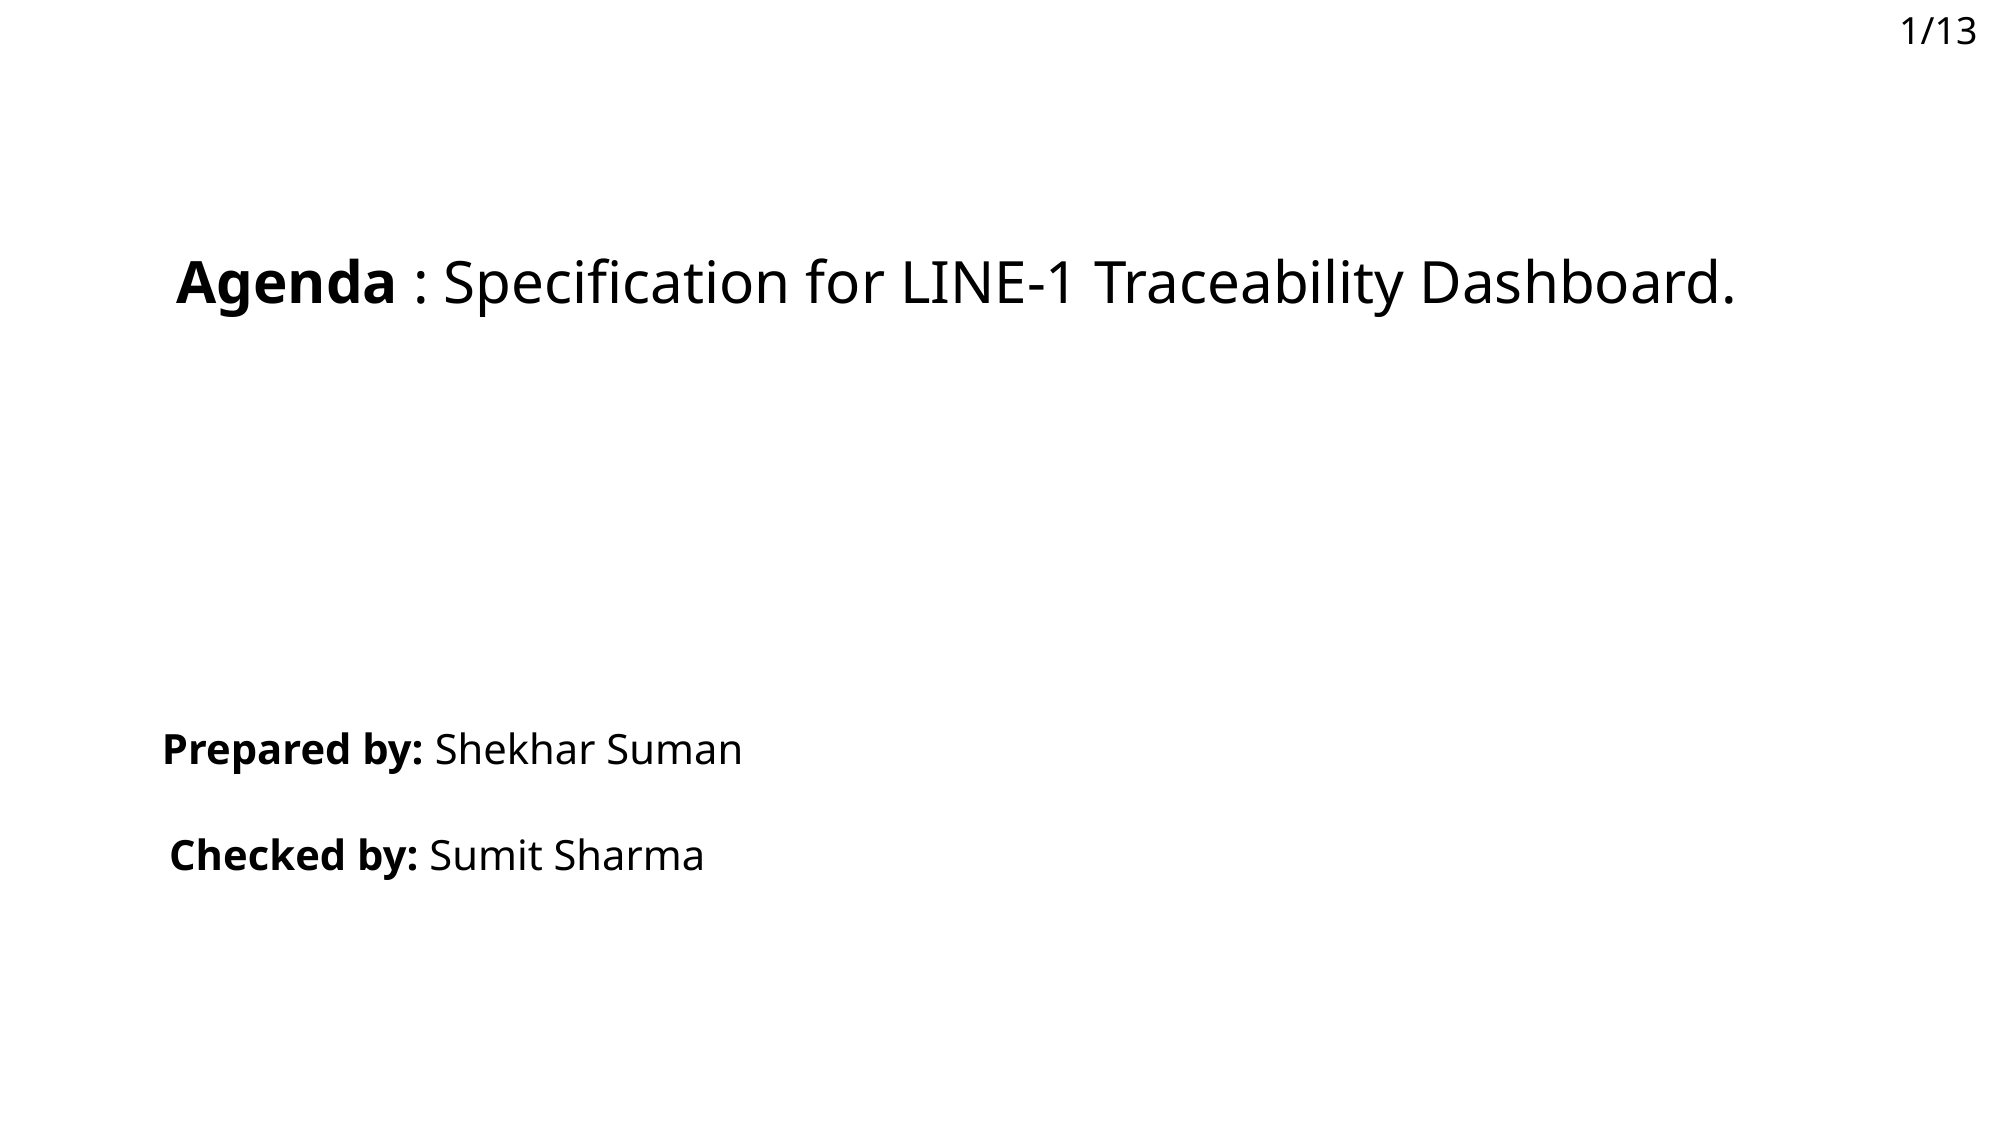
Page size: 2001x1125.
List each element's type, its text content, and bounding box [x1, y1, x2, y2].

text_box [146, 714, 1001, 888]
text_box 1/13 [1884, 0, 2000, 60]
text_box Agenda : Specification for LINE-1 Traceability Dashboard. [161, 237, 1839, 323]
